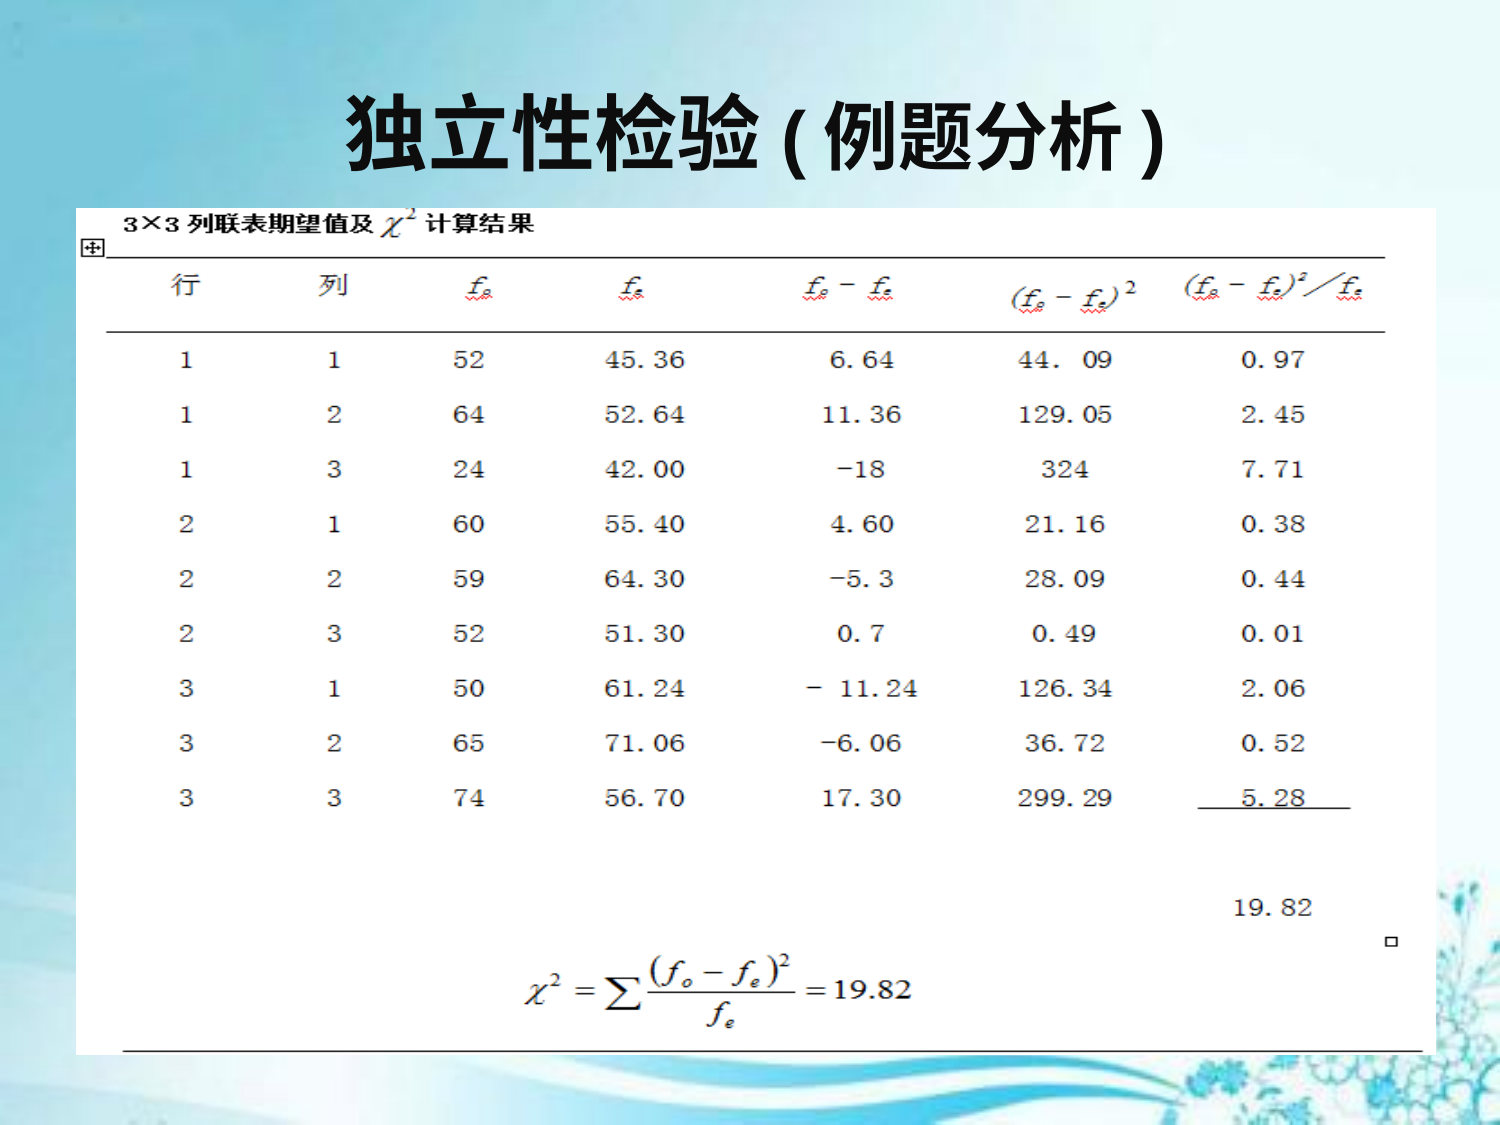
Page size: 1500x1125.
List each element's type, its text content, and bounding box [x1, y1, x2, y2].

picture [0, 0, 1500, 1125]
title 独立性检验(例题分析) [199, 42, 1313, 208]
